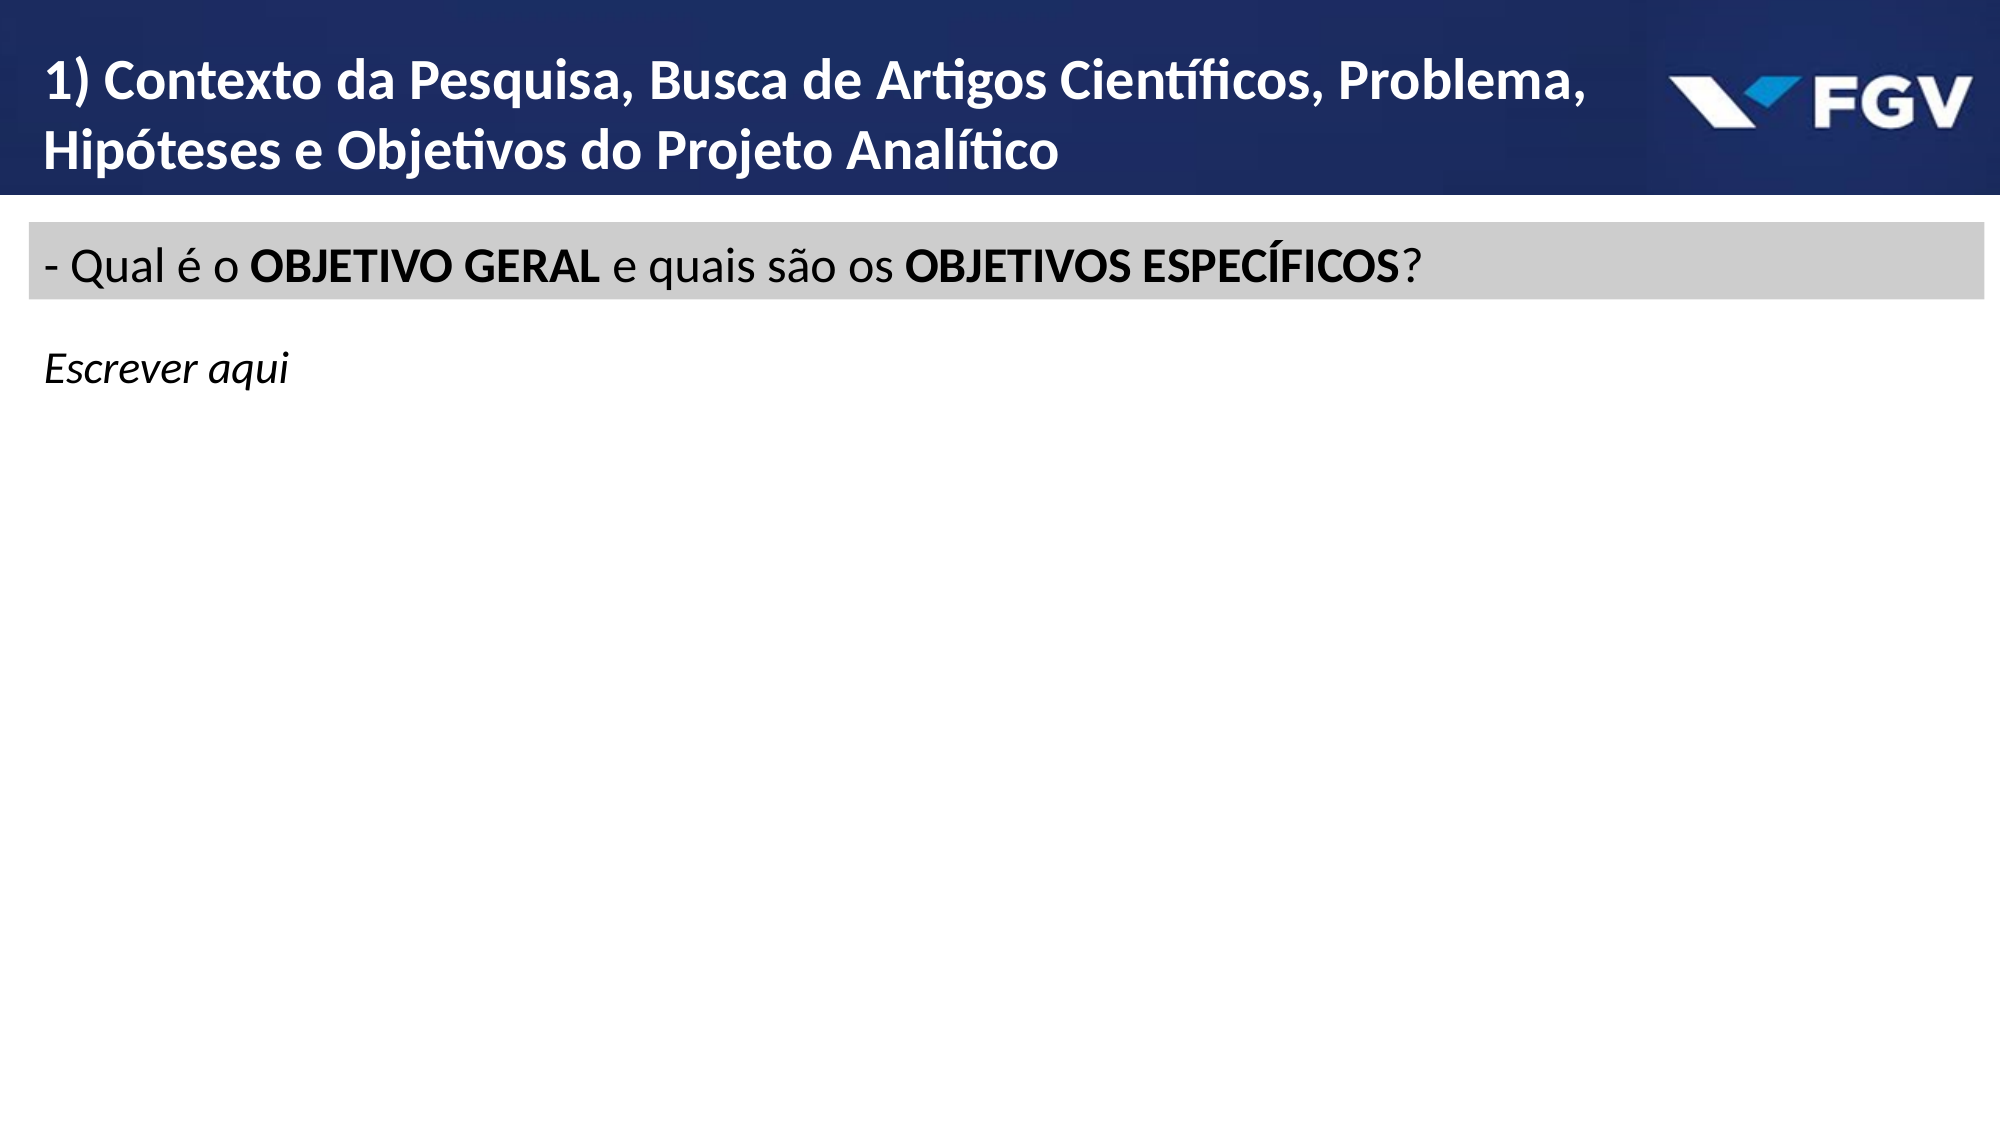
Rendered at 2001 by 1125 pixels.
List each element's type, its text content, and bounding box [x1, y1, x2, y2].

picture [0, 0, 2000, 195]
text_box - Qual é o OBJETIVO GERAL e quais são os OBJETIVOS ESPECÍFICOS? [28, 222, 1985, 300]
text_box 1) Contexto da Pesquisa, Busca de Artigos Científicos, Problema, Hipóteses e Objetivos do Projeto Analítico [28, 34, 1772, 189]
text_box Escrever aqui [28, 330, 1985, 401]
